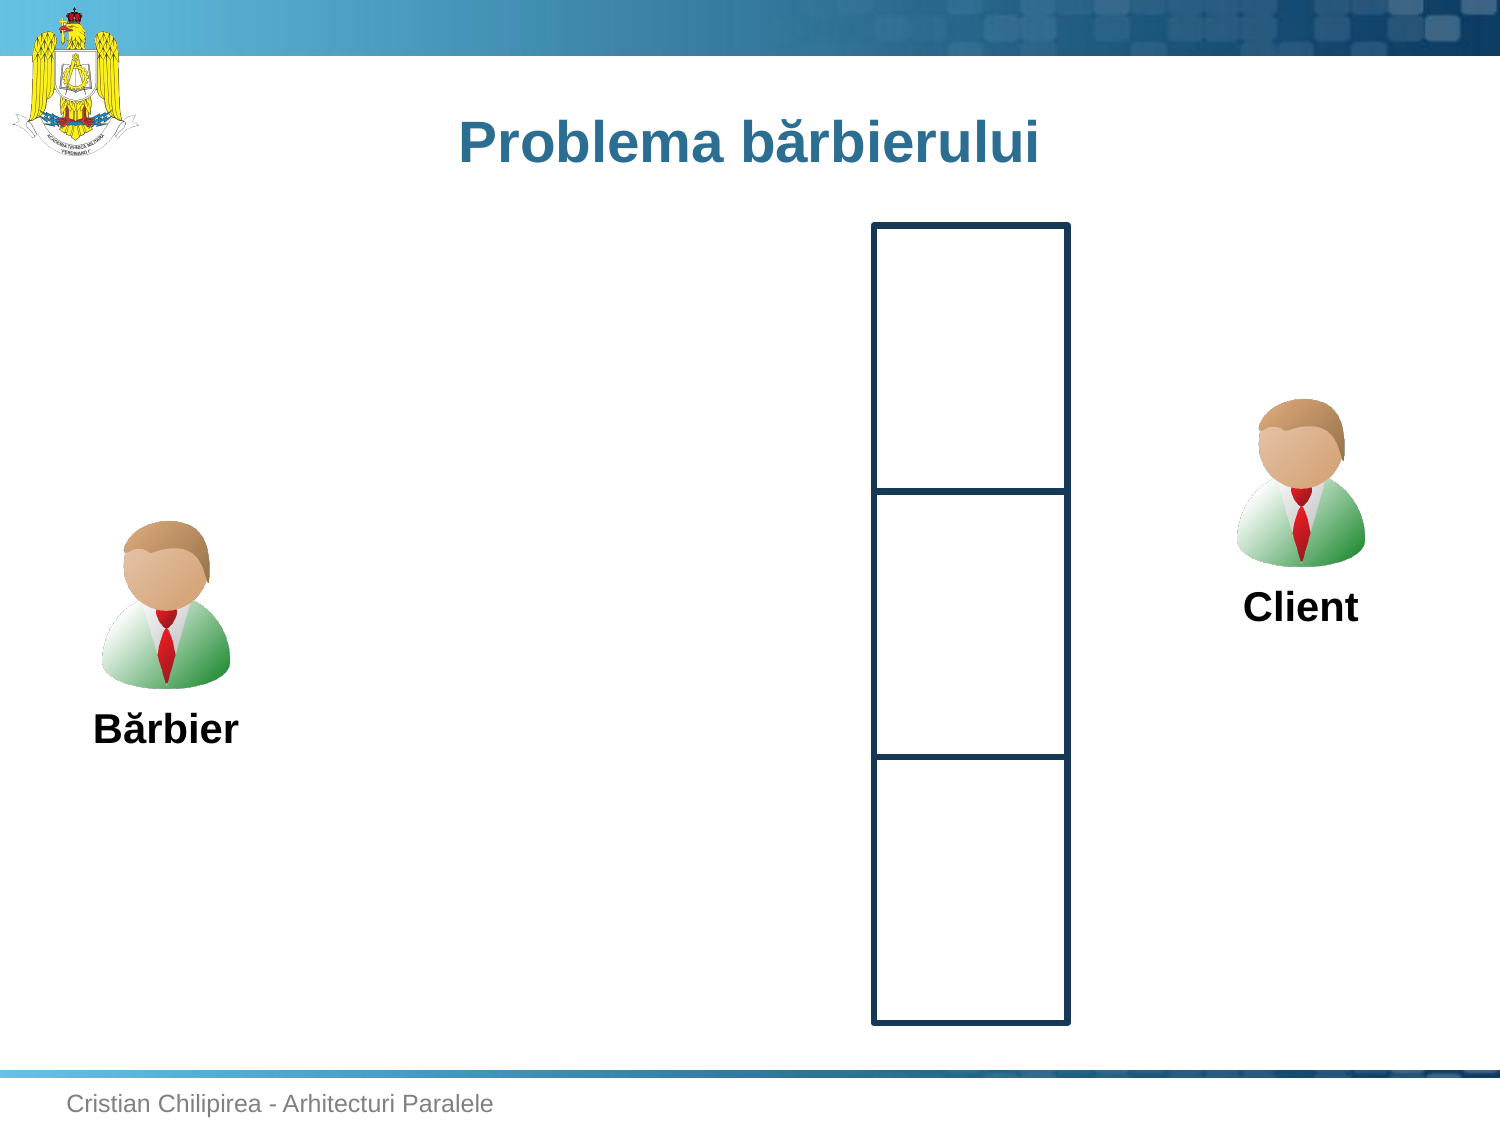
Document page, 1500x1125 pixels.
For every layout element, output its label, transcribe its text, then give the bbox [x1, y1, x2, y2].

picture [101, 521, 231, 689]
footer Cristian Chilipirea - Arhitecturi Paralele [51, 1083, 1157, 1125]
picture [0, 1070, 1500, 1078]
text_box [872, 489, 1070, 755]
text_box Bărbier [78, 694, 255, 760]
text_box [872, 755, 1070, 1025]
text_box [872, 223, 1070, 489]
picture [1236, 399, 1366, 567]
title Problema bărbierului [51, 102, 1449, 178]
picture [0, 0, 1500, 156]
text_box Client [1228, 572, 1374, 638]
